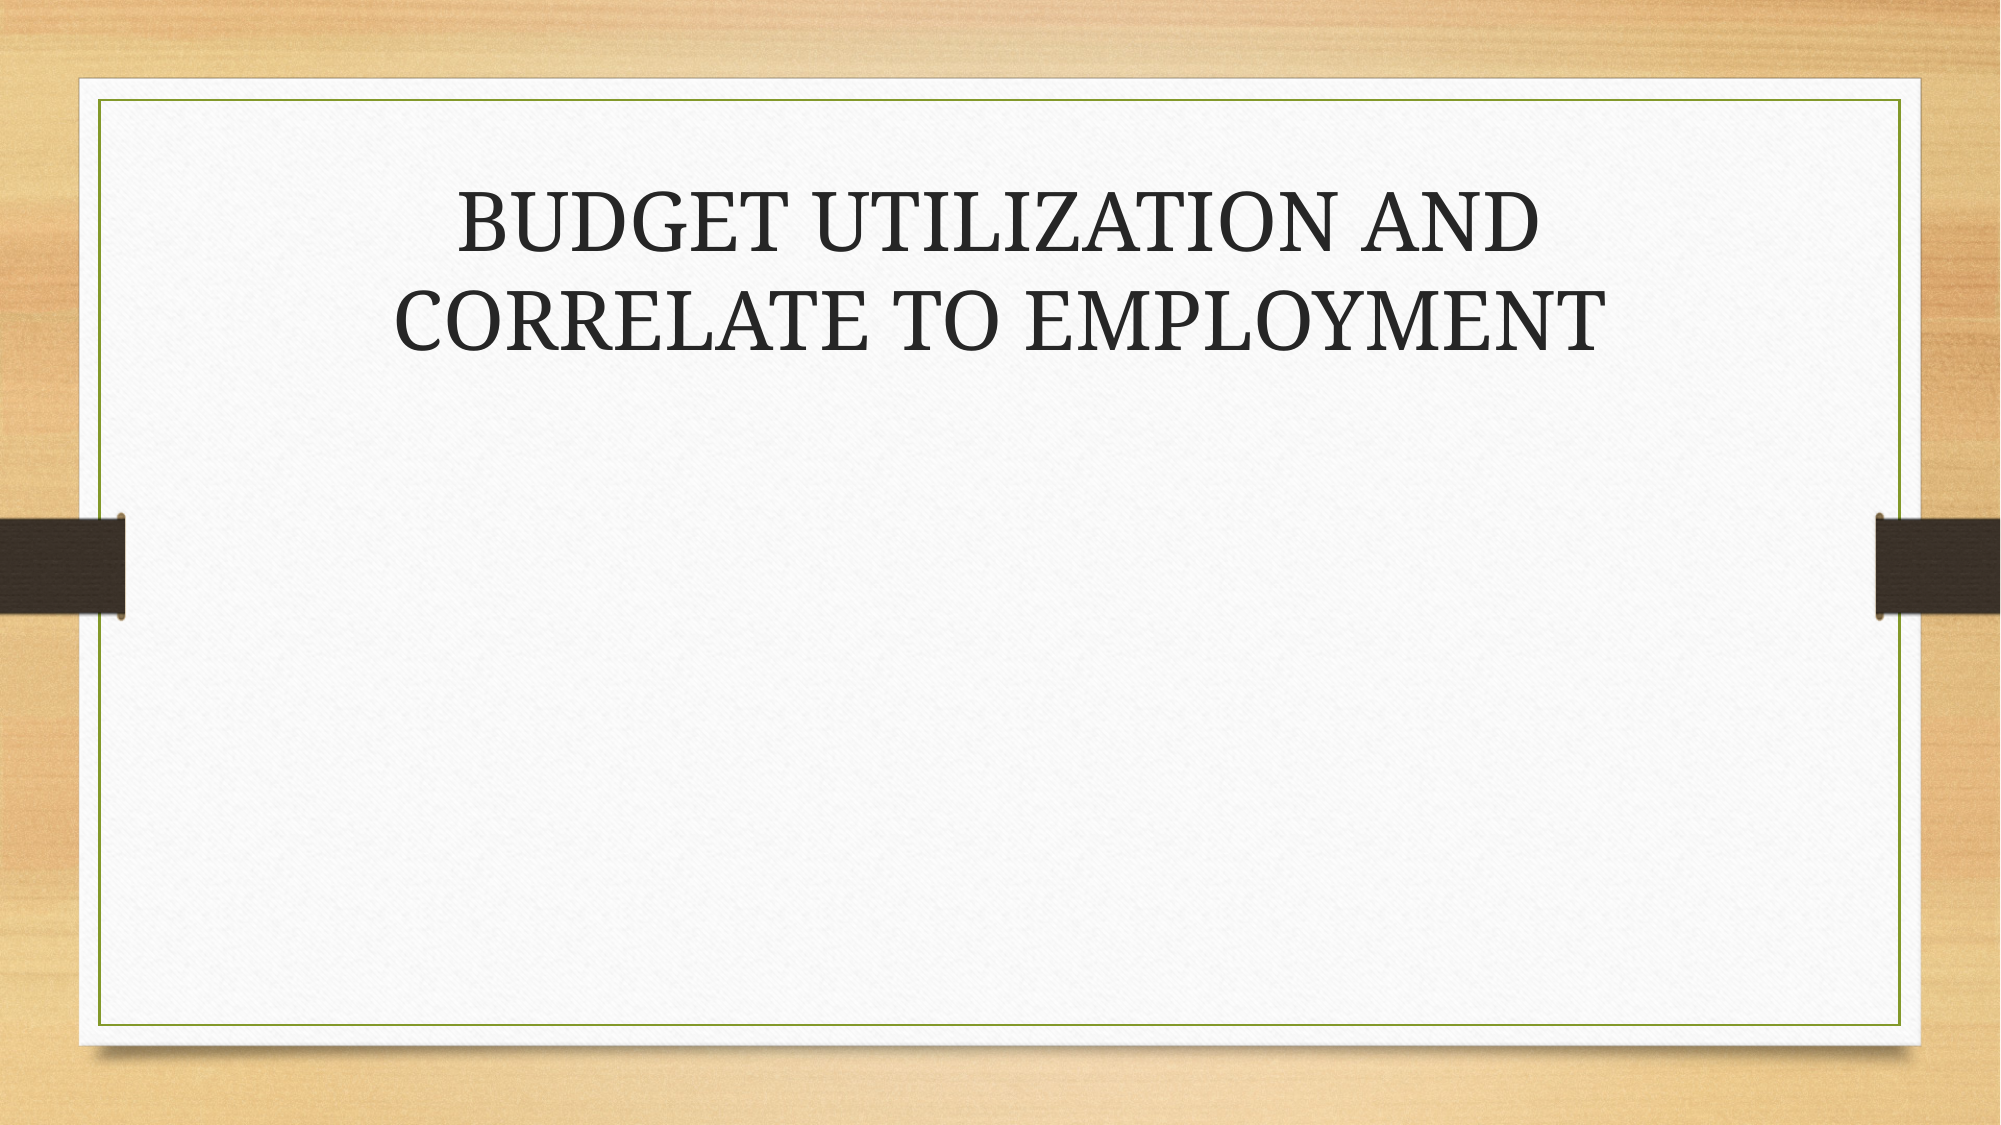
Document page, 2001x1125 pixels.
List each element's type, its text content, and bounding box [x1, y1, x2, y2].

picture [0, 0, 2001, 1125]
title BUDGET UTILIZATION AND CORRELATE TO EMPLOYMENT [212, 161, 1788, 375]
